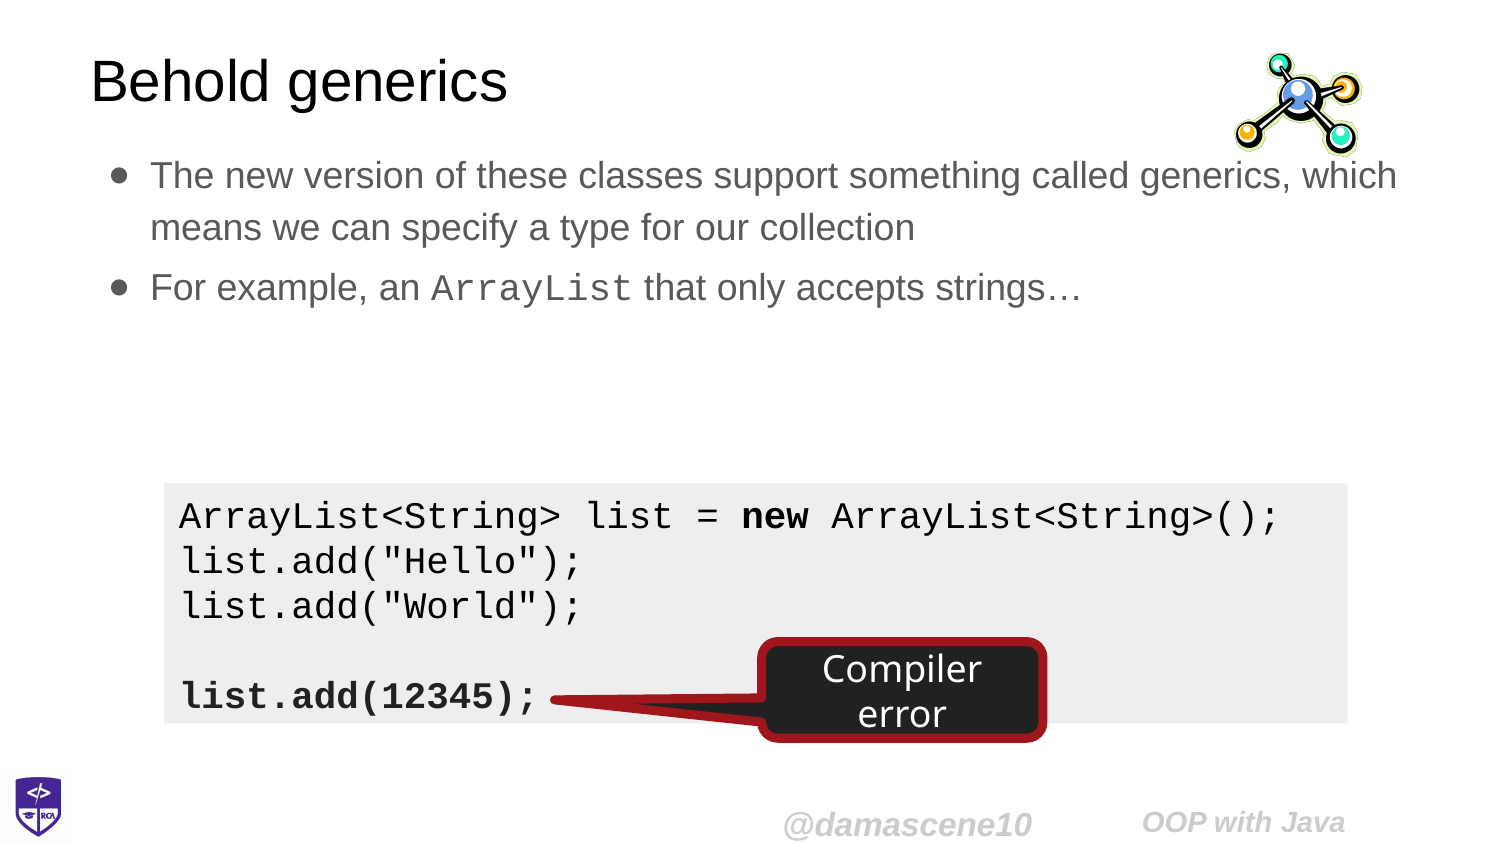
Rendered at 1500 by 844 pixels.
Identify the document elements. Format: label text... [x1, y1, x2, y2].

text_box ArrayList<String> list = new ArrayList<String>(); list.add("Hello"); list.add("World"); list.add(12345); [164, 483, 1348, 724]
text_box Compiler error [554, 641, 1043, 739]
list The new version of these classes support something called generics, which means we can specify a type for our collection For example, an ArrayList that only accepts strings… [75, 136, 1425, 555]
picture [0, 767, 76, 844]
title Behold generics [75, 25, 1425, 131]
picture [1234, 51, 1364, 159]
